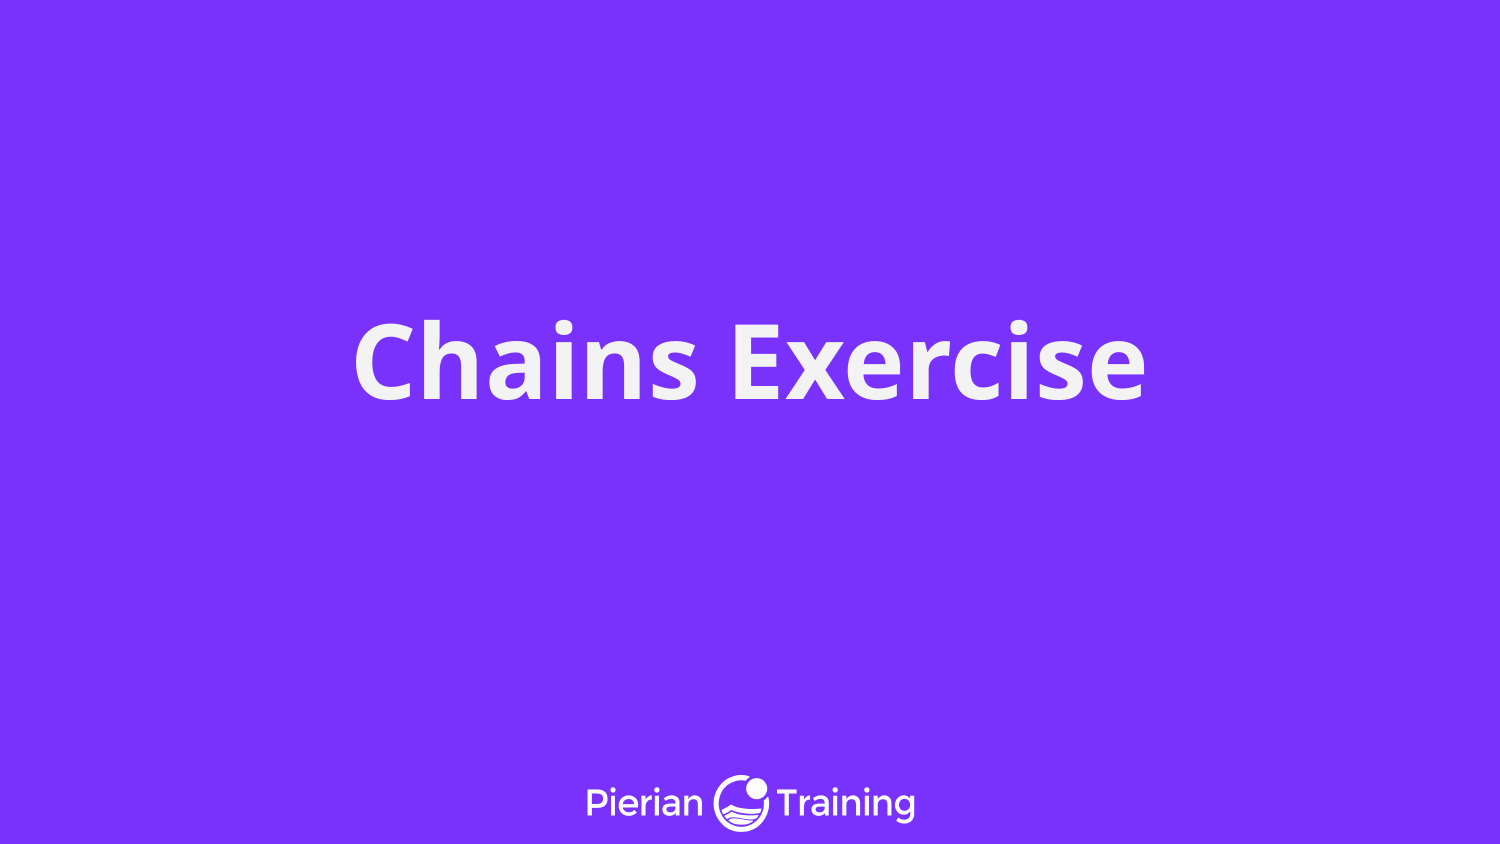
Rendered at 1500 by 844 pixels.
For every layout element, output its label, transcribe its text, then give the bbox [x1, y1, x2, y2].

text_box Chains Exercise [0, 280, 1500, 436]
picture [583, 775, 916, 832]
